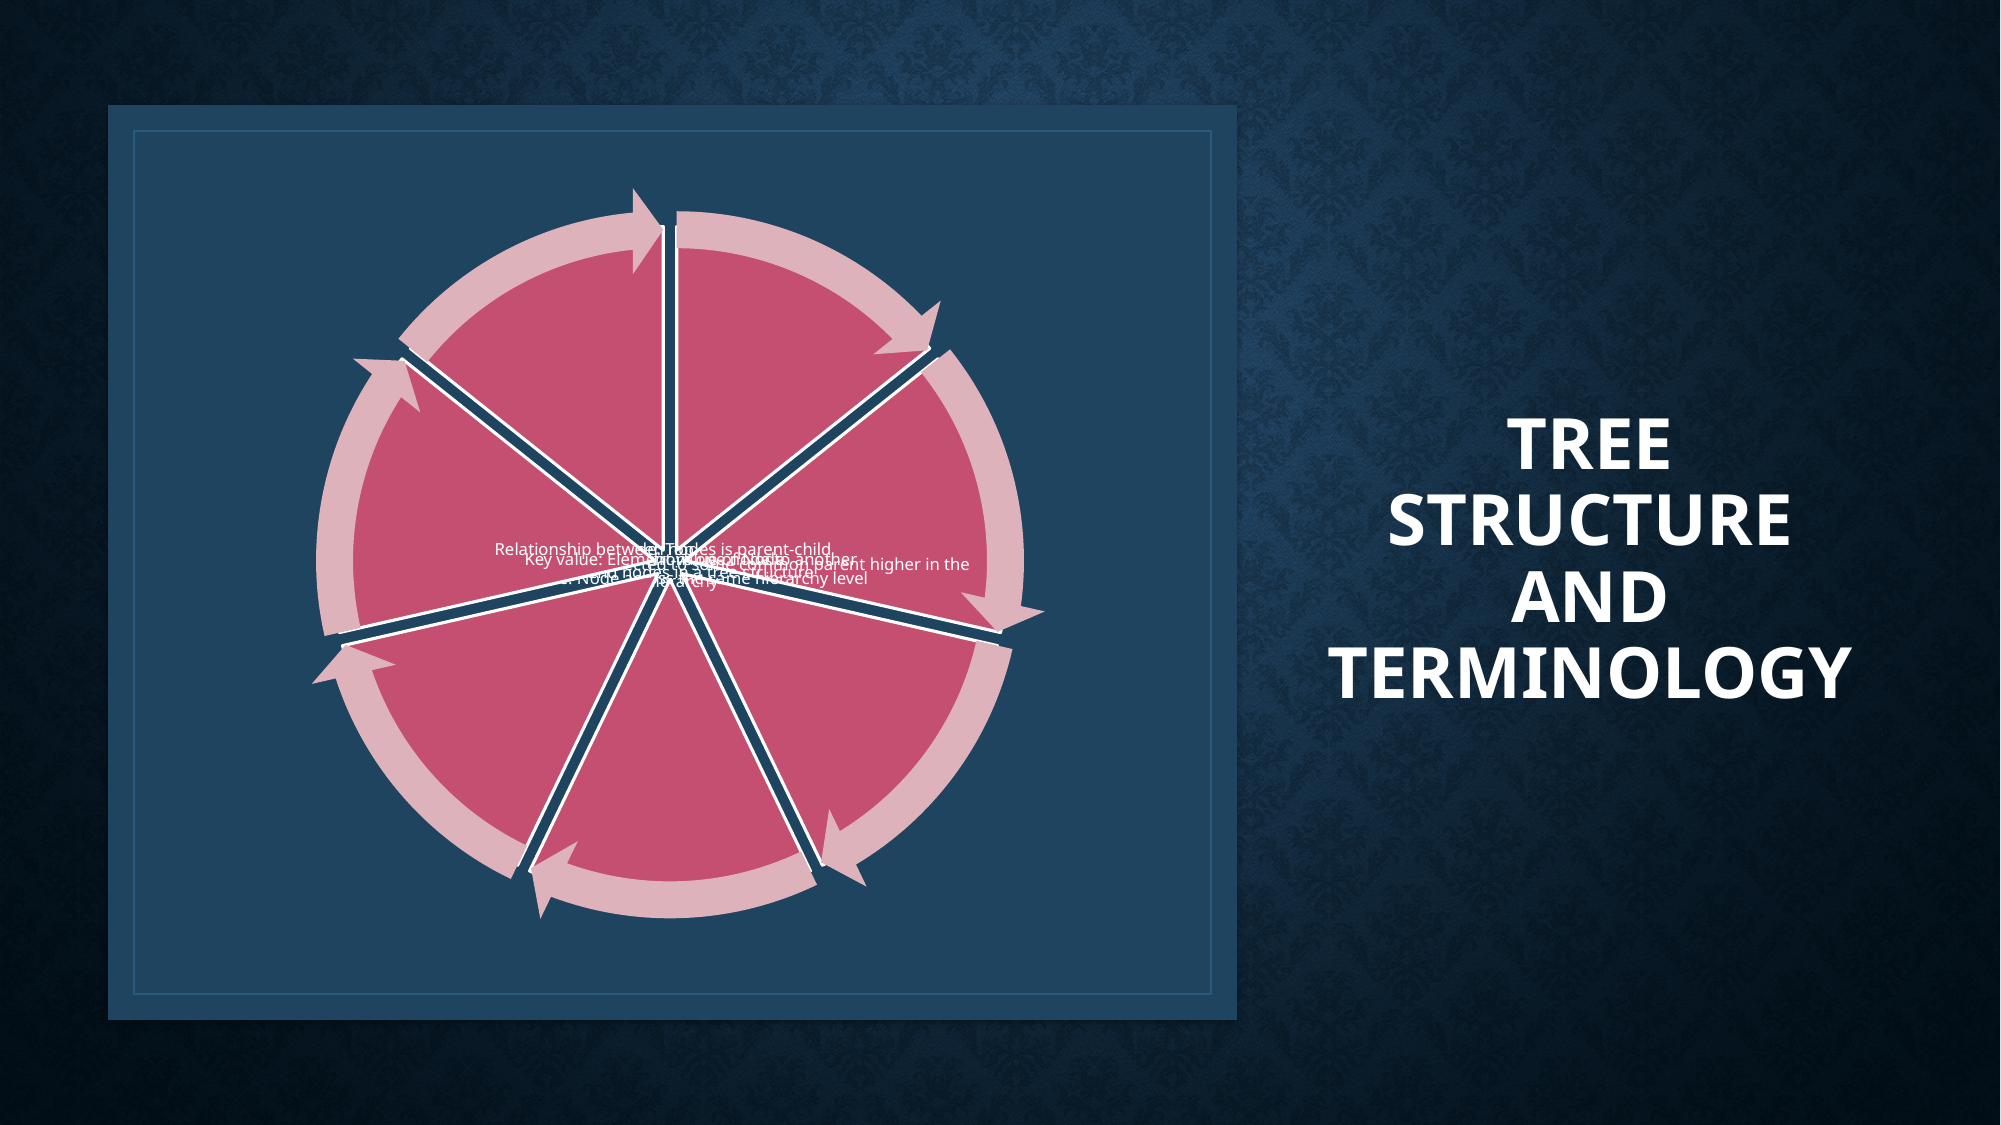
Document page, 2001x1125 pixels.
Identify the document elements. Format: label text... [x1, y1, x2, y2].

text_box [132, 130, 1213, 995]
title Tree structure and terminology [1291, 103, 1889, 1020]
text_box [122, 119, 1223, 1006]
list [176, 179, 1163, 951]
